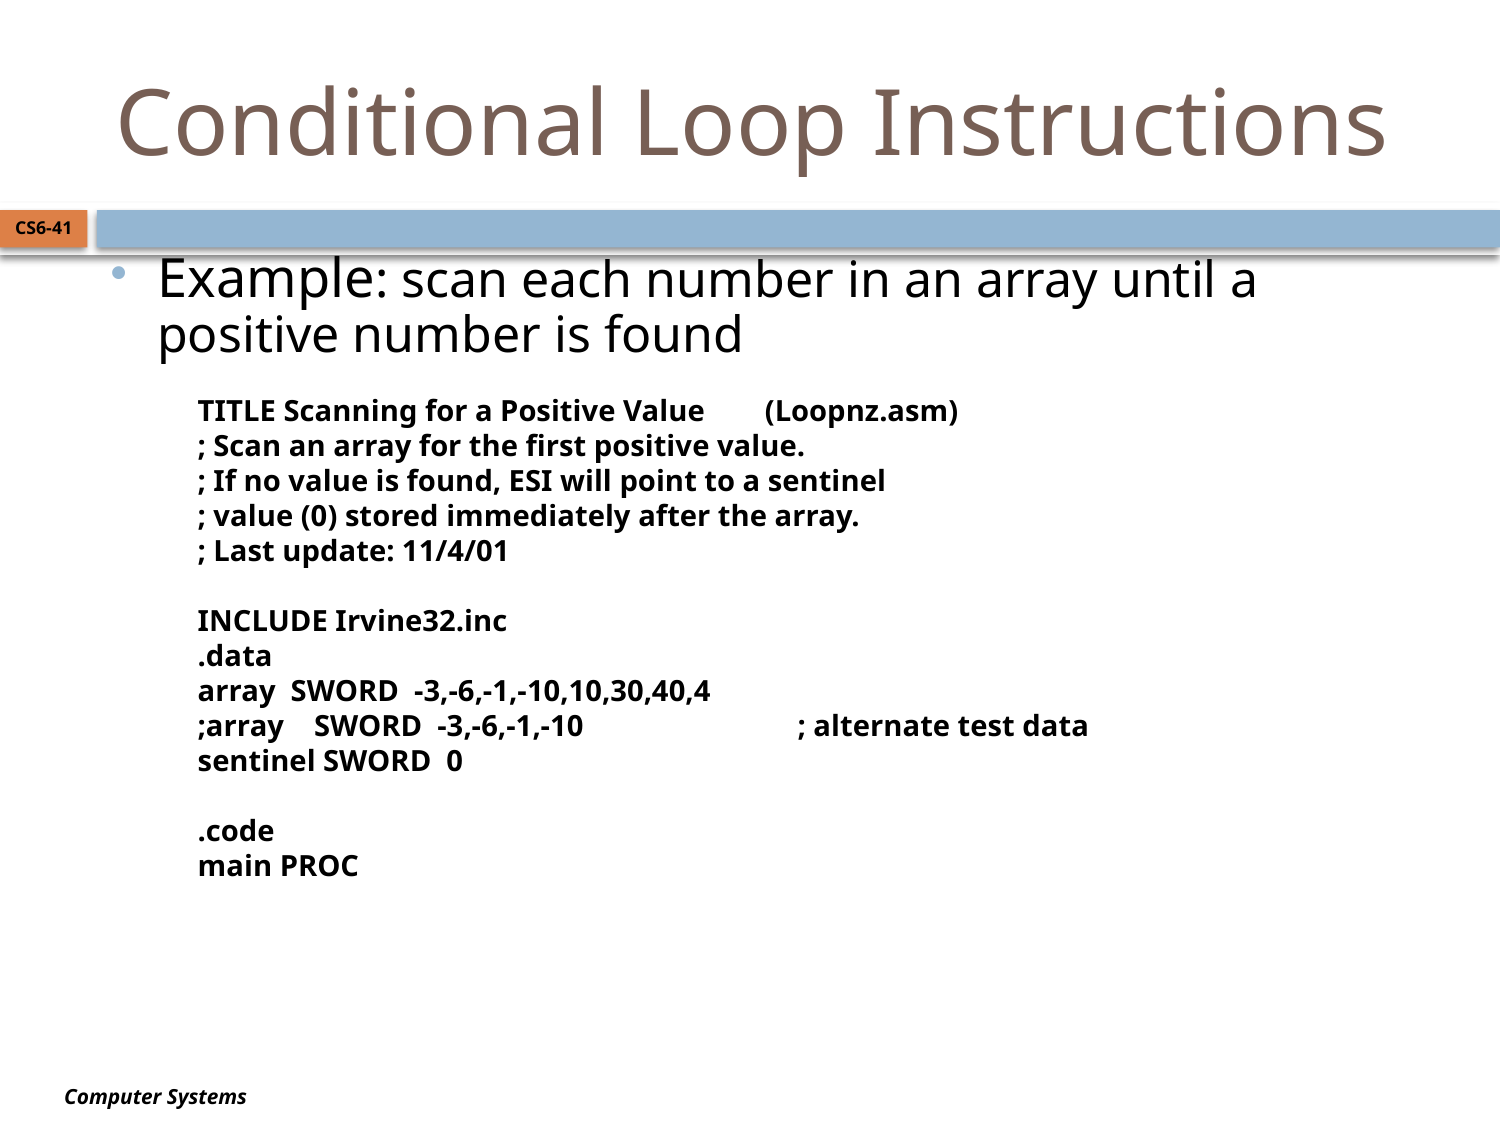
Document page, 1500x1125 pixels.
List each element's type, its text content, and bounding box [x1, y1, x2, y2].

list Example: scan each number in an array until a positive number is found [37, 243, 1463, 433]
text_box TITLE Scanning for a Positive Value (Loopnz.asm) ; Scan an array for the first positive value. ; If no value is found, ESI will point to a sentinel ; value (0) stored immediately after the array. ; Last update: 11/4/01 INCLUDE Irvine32.inc .data array SWORD -3,-6,-1,-10,10,30,40,4 ;array SWORD -3,-6,-1,-10 ; alternate test data sentinel SWORD 0 .code main PROC [182, 385, 1353, 925]
slide_number CS6-41 [0, 208, 88, 249]
title Conditional Loop Instructions [100, 37, 1438, 200]
